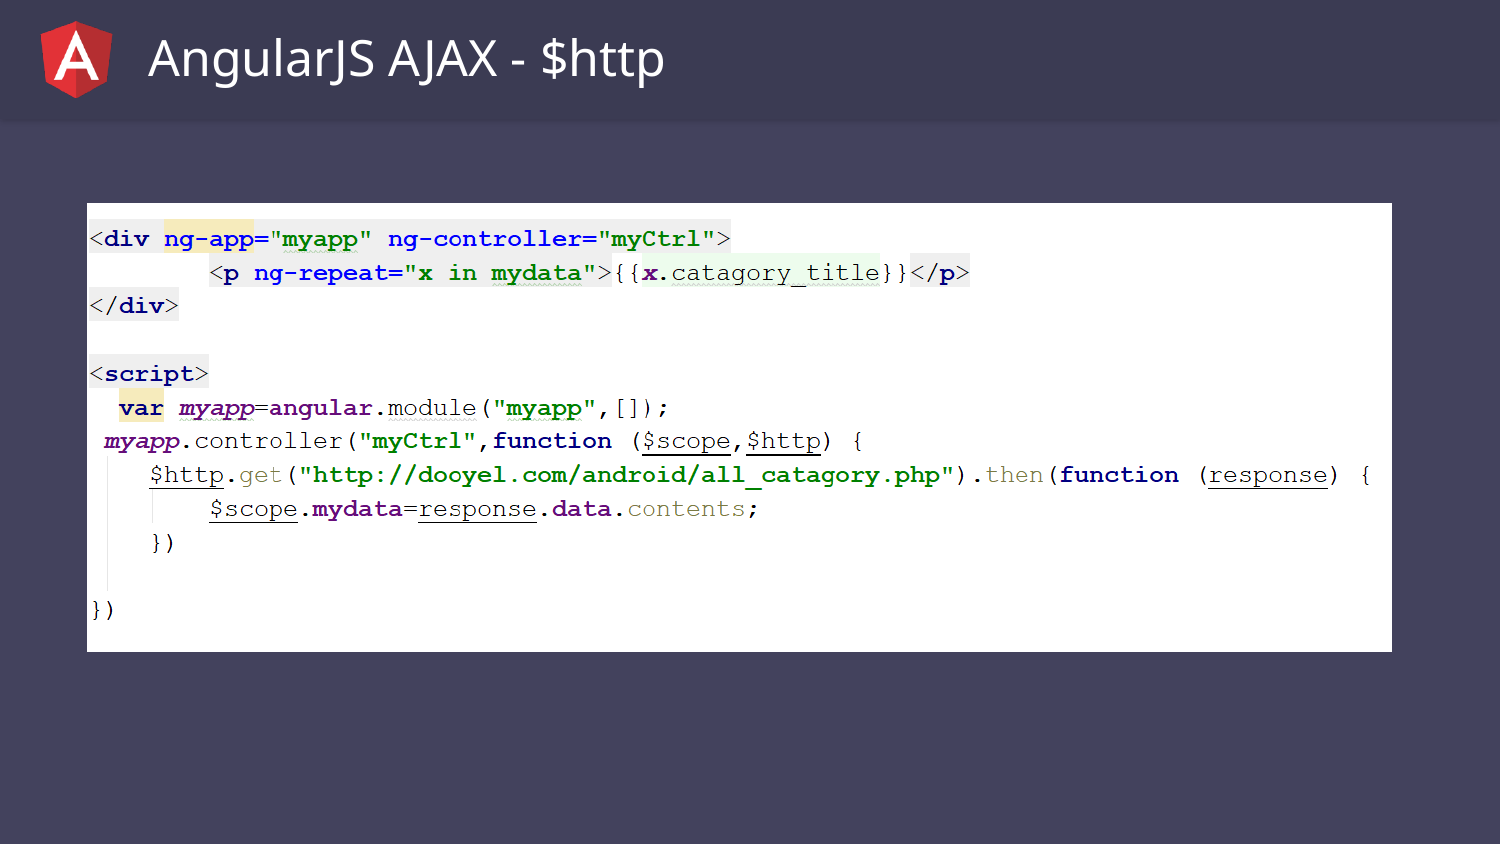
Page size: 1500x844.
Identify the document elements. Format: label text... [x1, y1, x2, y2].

text_box AngularJS AJAX - $http [133, 18, 682, 94]
picture [0, 0, 1500, 844]
